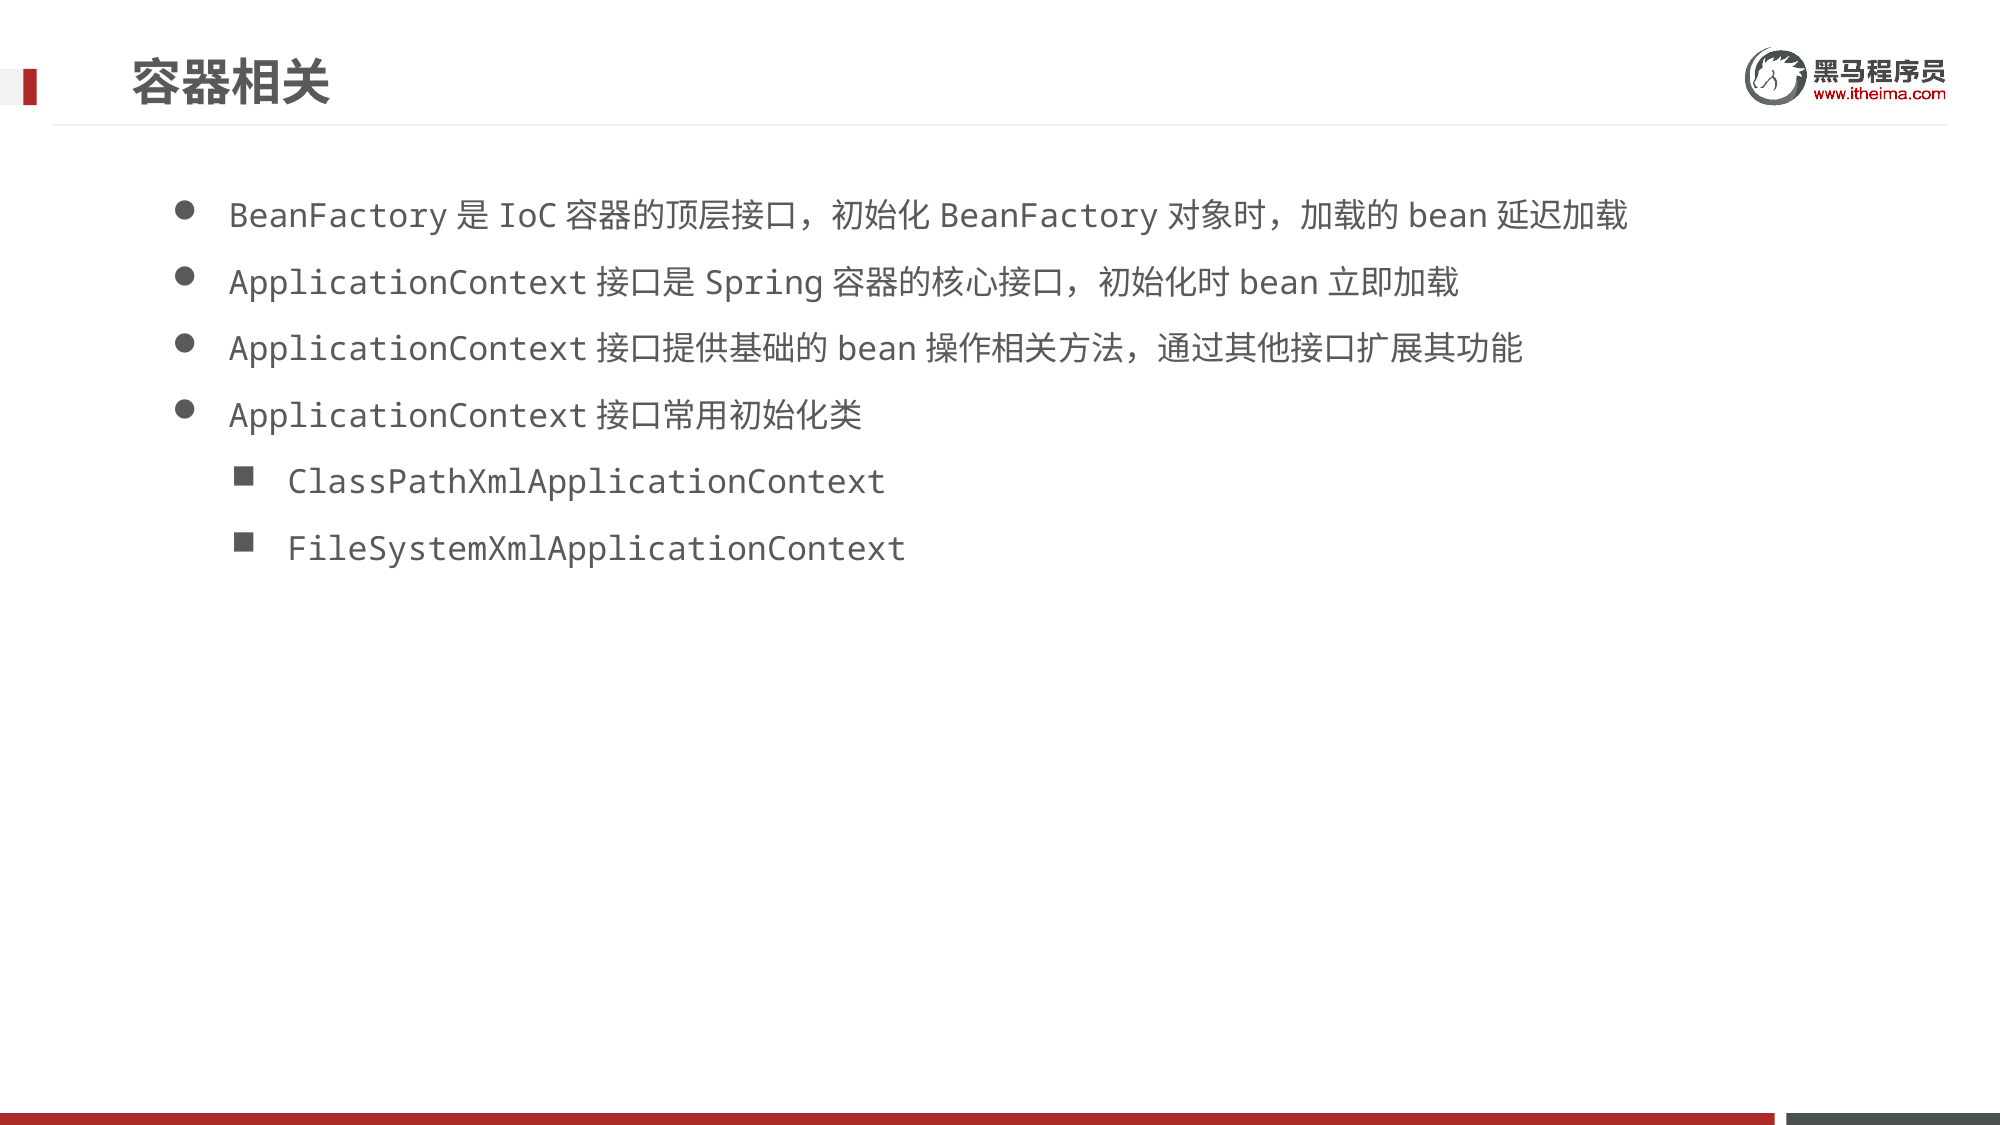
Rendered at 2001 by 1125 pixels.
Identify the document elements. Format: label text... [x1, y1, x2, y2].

list BeanFactory是IoC容器的顶层接口，初始化BeanFactory对象时，加载的bean延迟加载 ApplicationContext接口是Spring容器的核心接口，初始化时bean立即加载 ApplicationContext接口提供基础的bean操作相关方法，通过其他接口扩展其功能 ApplicationContext接口常用初始化类 ClassPathXmlApplicationContext FileSystemXmlApplicationContext [116, 167, 1876, 943]
picture [1744, 46, 1946, 106]
text_box 容器相关 [116, 38, 1556, 124]
